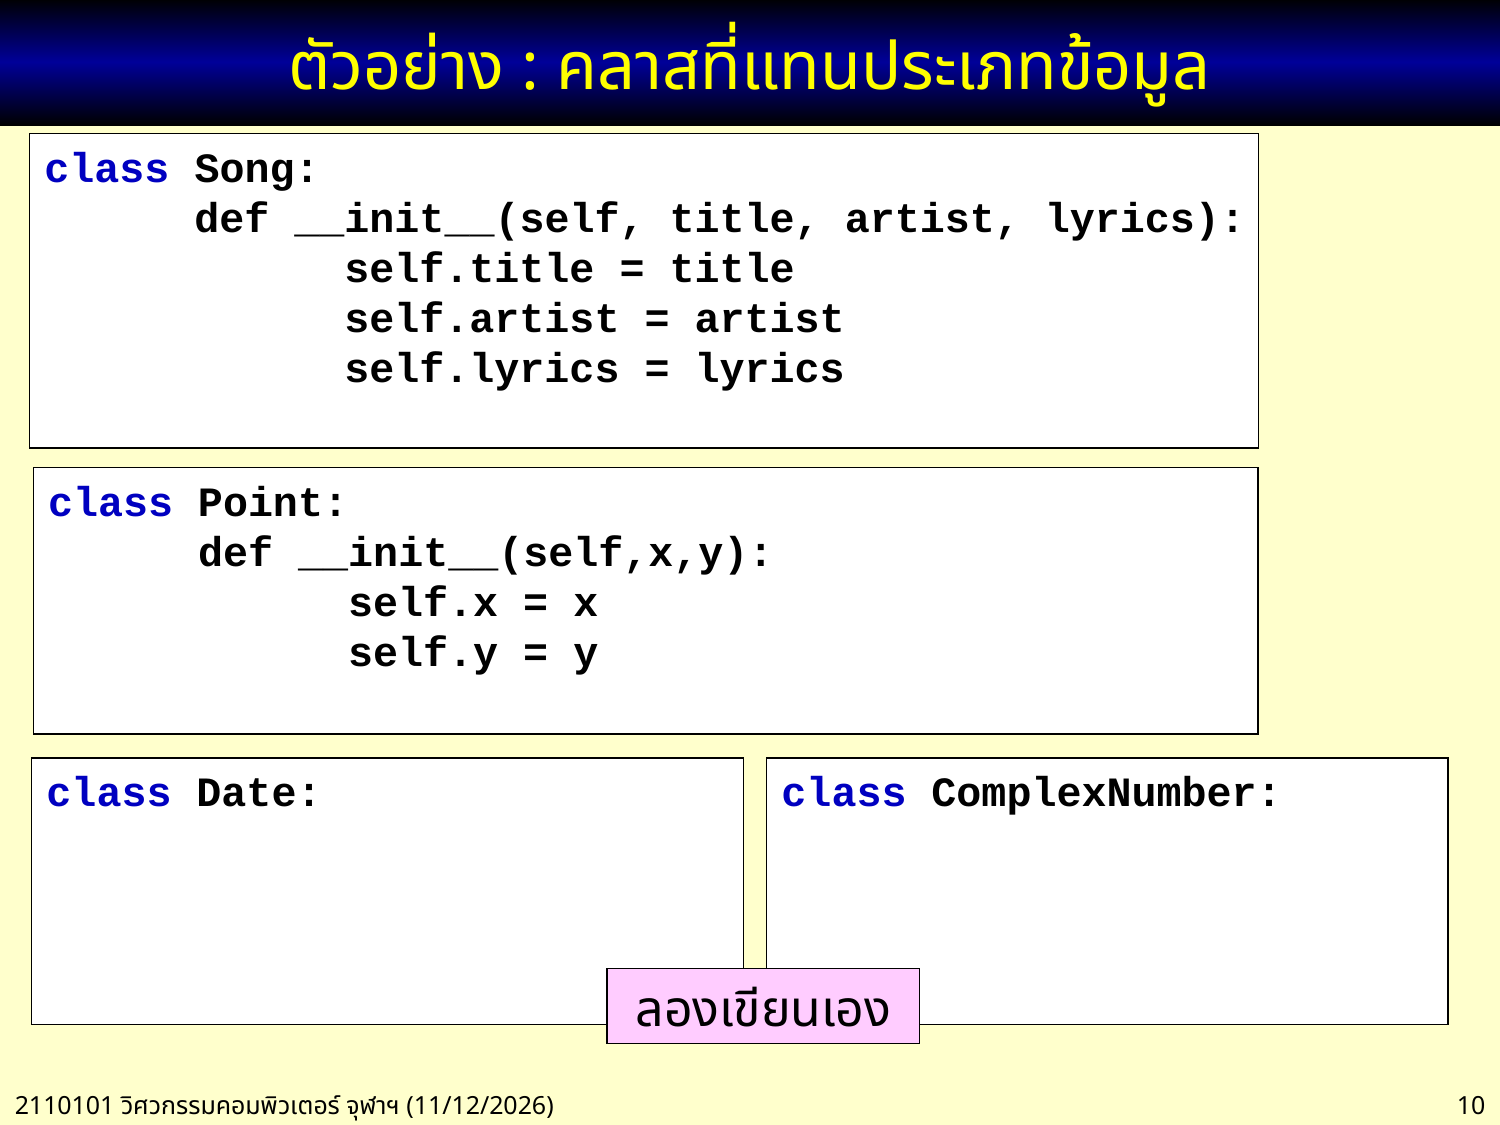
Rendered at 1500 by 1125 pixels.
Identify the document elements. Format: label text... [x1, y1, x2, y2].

title ตัวอย่าง : คลาสที่แทนประเภทข้อมูล [0, 0, 1500, 126]
text_box class Song: def __init__(self, title, artist, lyrics): self.title = title self.artist = artist self.lyrics = lyrics [29, 133, 1259, 449]
text_box class ComplexNumber: [766, 757, 1448, 1025]
text_box class Point: def __init__(self,x,y): self.x = x self.y = y [33, 467, 1259, 735]
text_box class Date: [31, 757, 744, 1025]
text_box ลองเขียนเอง [607, 968, 920, 1044]
